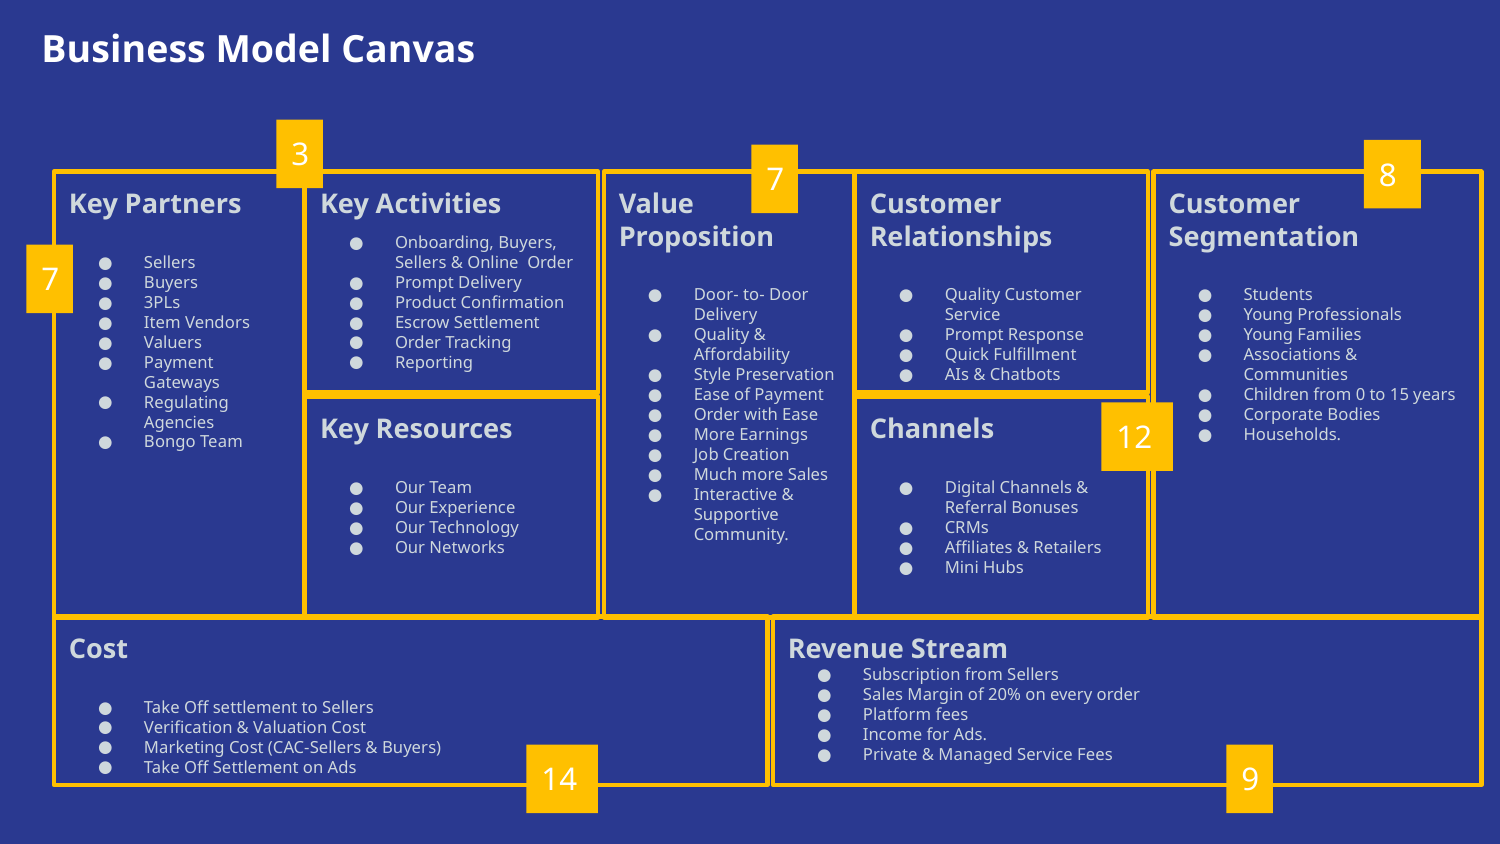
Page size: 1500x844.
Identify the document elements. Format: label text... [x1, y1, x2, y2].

text_box Key Resources Our Team Our Experience Our Technology Our Networks [304, 396, 599, 616]
text_box Key Activities Onboarding, Buyers, Sellers & Online Order Prompt Delivery Product Confirmation Escrow Settlement Order Tracking Reporting [304, 171, 599, 393]
text_box Customer Relationships Quality Customer Service Prompt Response Quick Fulfillment AIs & Chatbots [854, 171, 1148, 393]
text_box 12 [1101, 402, 1173, 471]
text_box 14 [526, 744, 598, 814]
text_box Business Model Canvas [26, 10, 659, 87]
text_box Value Proposition Door- to- Door Delivery Quality & Affordability Style Preservation Ease of Payment Order with Ease More Earnings Job Creation Much more Sales Interactive & Supportive Community. [603, 171, 855, 618]
text_box 3 [276, 119, 323, 189]
text_box 7 [26, 244, 73, 314]
text_box Customer Segmentation Students Young Professionals Young Families Associations & Communities Children from 0 to 15 years Corporate Bodies Households. [1153, 171, 1482, 616]
text_box Key Partners Sellers Buyers 3PLs Item Vendors Valuers Payment Gateways Regulating Agencies Bongo Team [53, 171, 305, 616]
text_box 7 [751, 144, 798, 214]
text_box Cost Take Off settlement to Sellers Verification & Valuation Cost Marketing Cost (CAC-Sellers & Buyers) Take Off Settlement on Ads [53, 616, 768, 785]
text_box 9 [1226, 744, 1273, 814]
text_box Revenue Stream Subscription from Sellers Sales Margin of 20% on every order Platform fees Income for Ads. Private & Managed Service Fees [772, 616, 1482, 785]
text_box 8 [1363, 139, 1421, 209]
text_box Channels Digital Channels & Referral Bonuses CRMs Affiliates & Retailers Mini Hubs [854, 396, 1148, 616]
